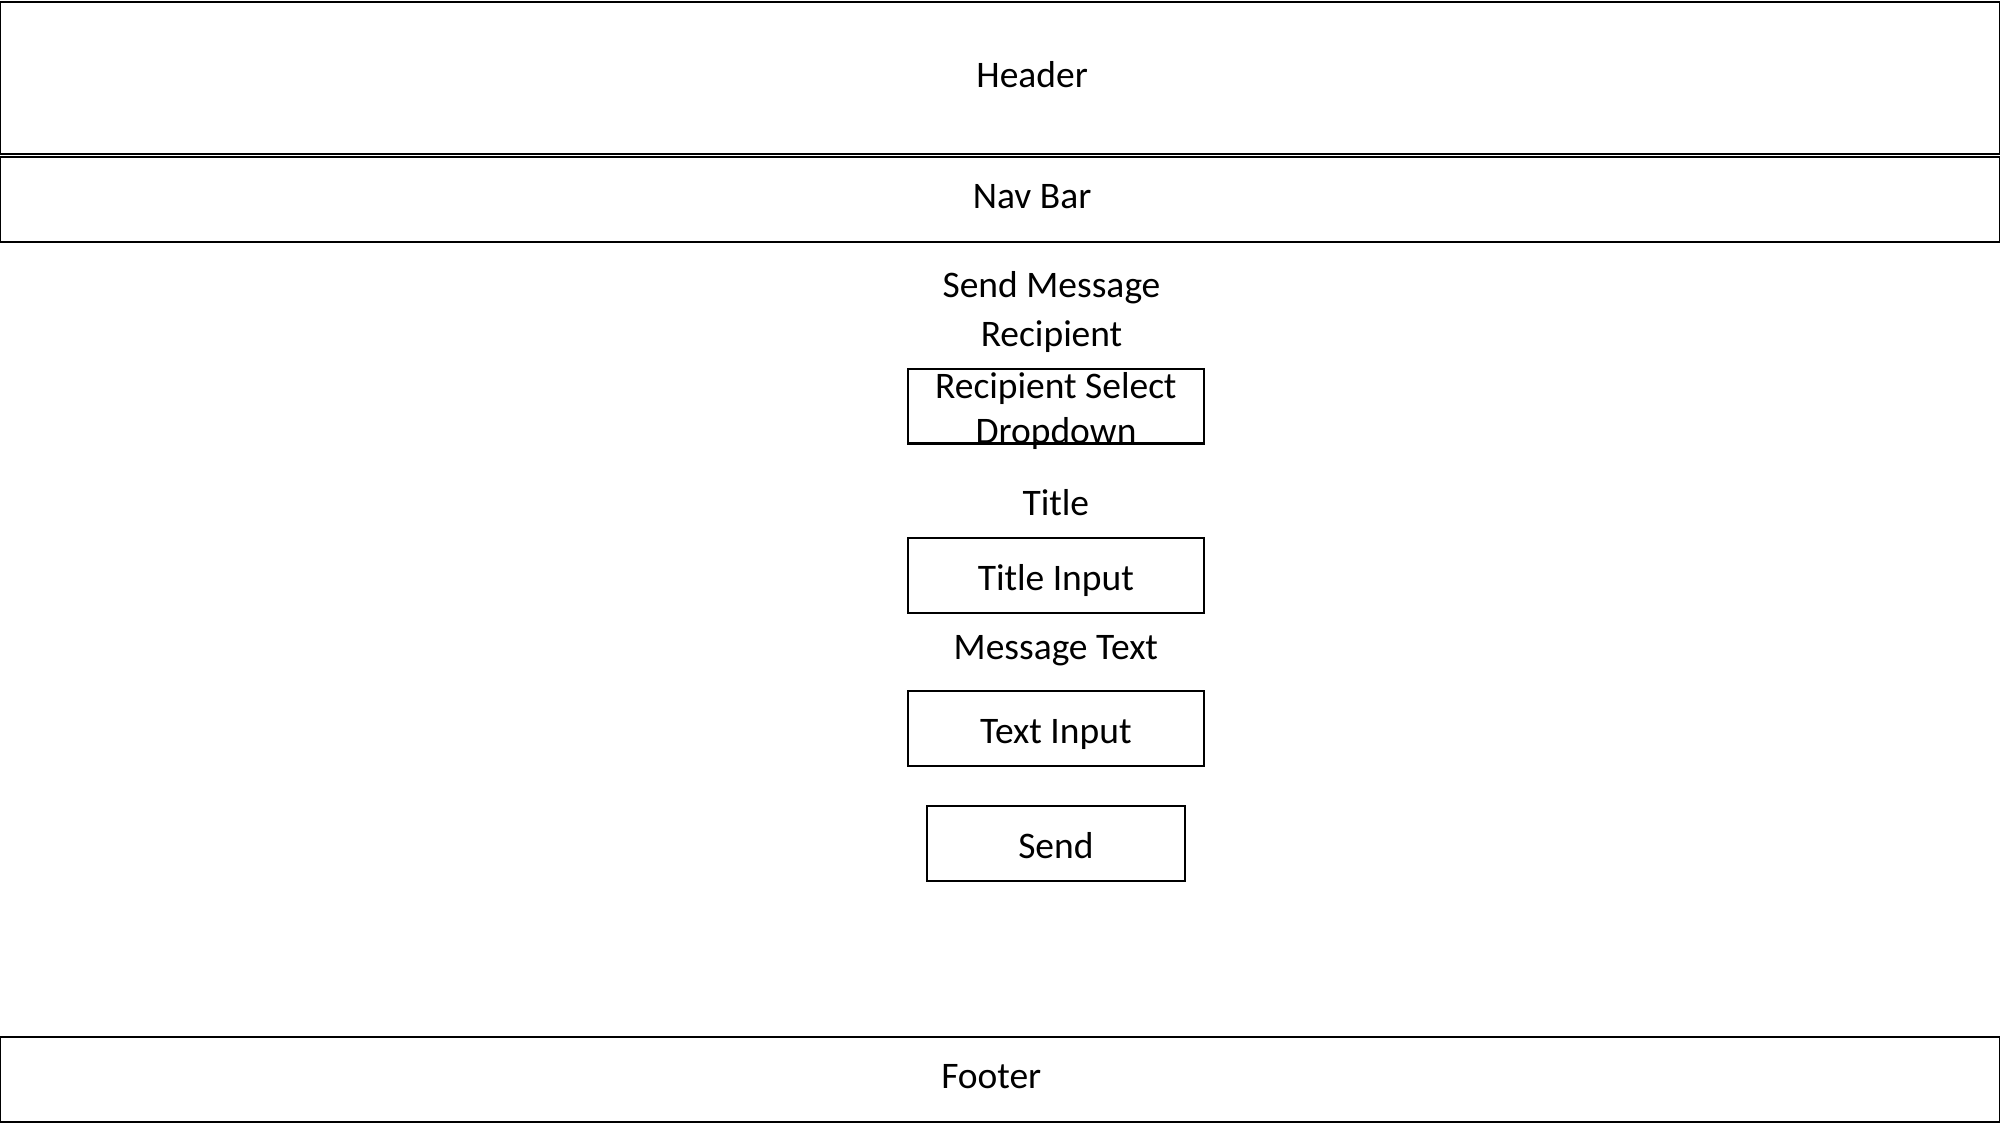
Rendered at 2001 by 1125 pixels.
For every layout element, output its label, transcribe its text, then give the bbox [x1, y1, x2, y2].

text_box Title Input [907, 537, 1205, 614]
text_box Recipient Select Dropdown [907, 368, 1205, 445]
text_box [0, 1, 2000, 155]
text_box Footer [559, 1043, 1441, 1104]
text_box Header [596, 42, 1477, 102]
text_box [0, 1036, 2000, 1123]
text_box Recipient [615, 301, 1497, 362]
text_box Nav Bar [596, 163, 1477, 224]
text_box Text Input [907, 690, 1205, 767]
text_box Send [926, 805, 1186, 882]
text_box [0, 156, 2000, 243]
text_box Message Text [615, 614, 1497, 675]
text_box Title [615, 470, 1497, 531]
text_box Send Message [615, 252, 1497, 301]
